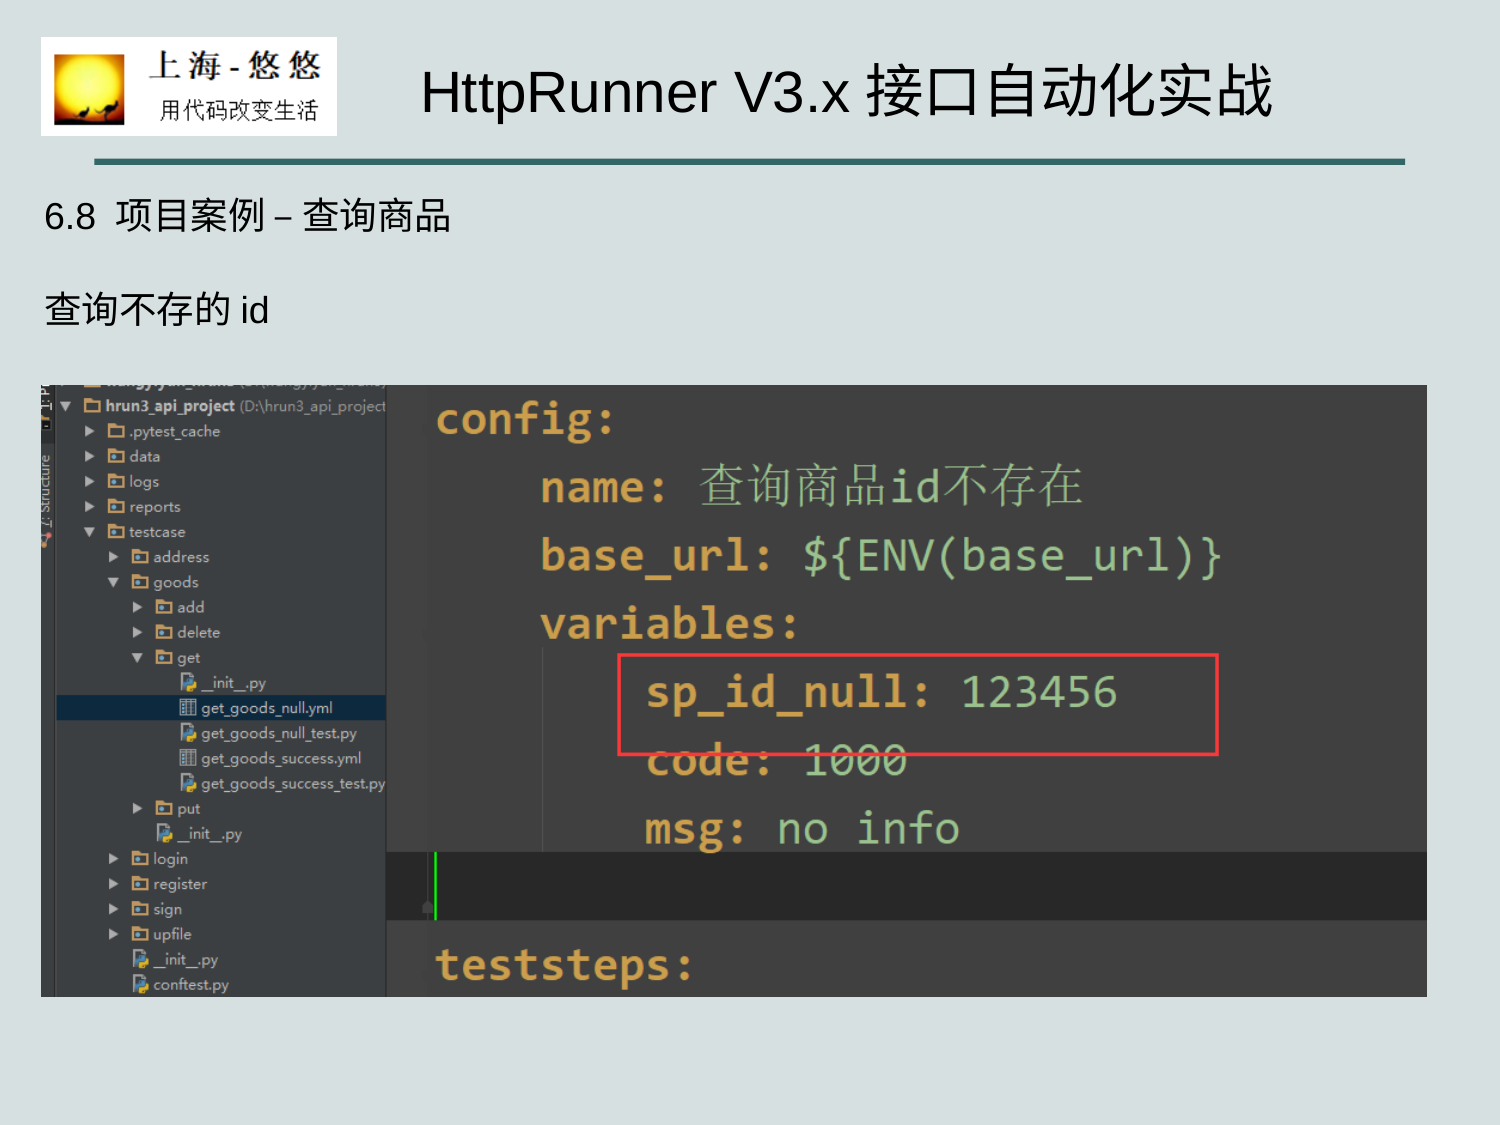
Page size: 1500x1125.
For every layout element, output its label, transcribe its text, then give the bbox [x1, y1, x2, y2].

picture [41, 37, 337, 136]
picture [40, 385, 1428, 997]
text_box 查询不存的id [29, 278, 1199, 339]
text_box 6.8 项目案例 – 查询商品 [29, 184, 680, 245]
